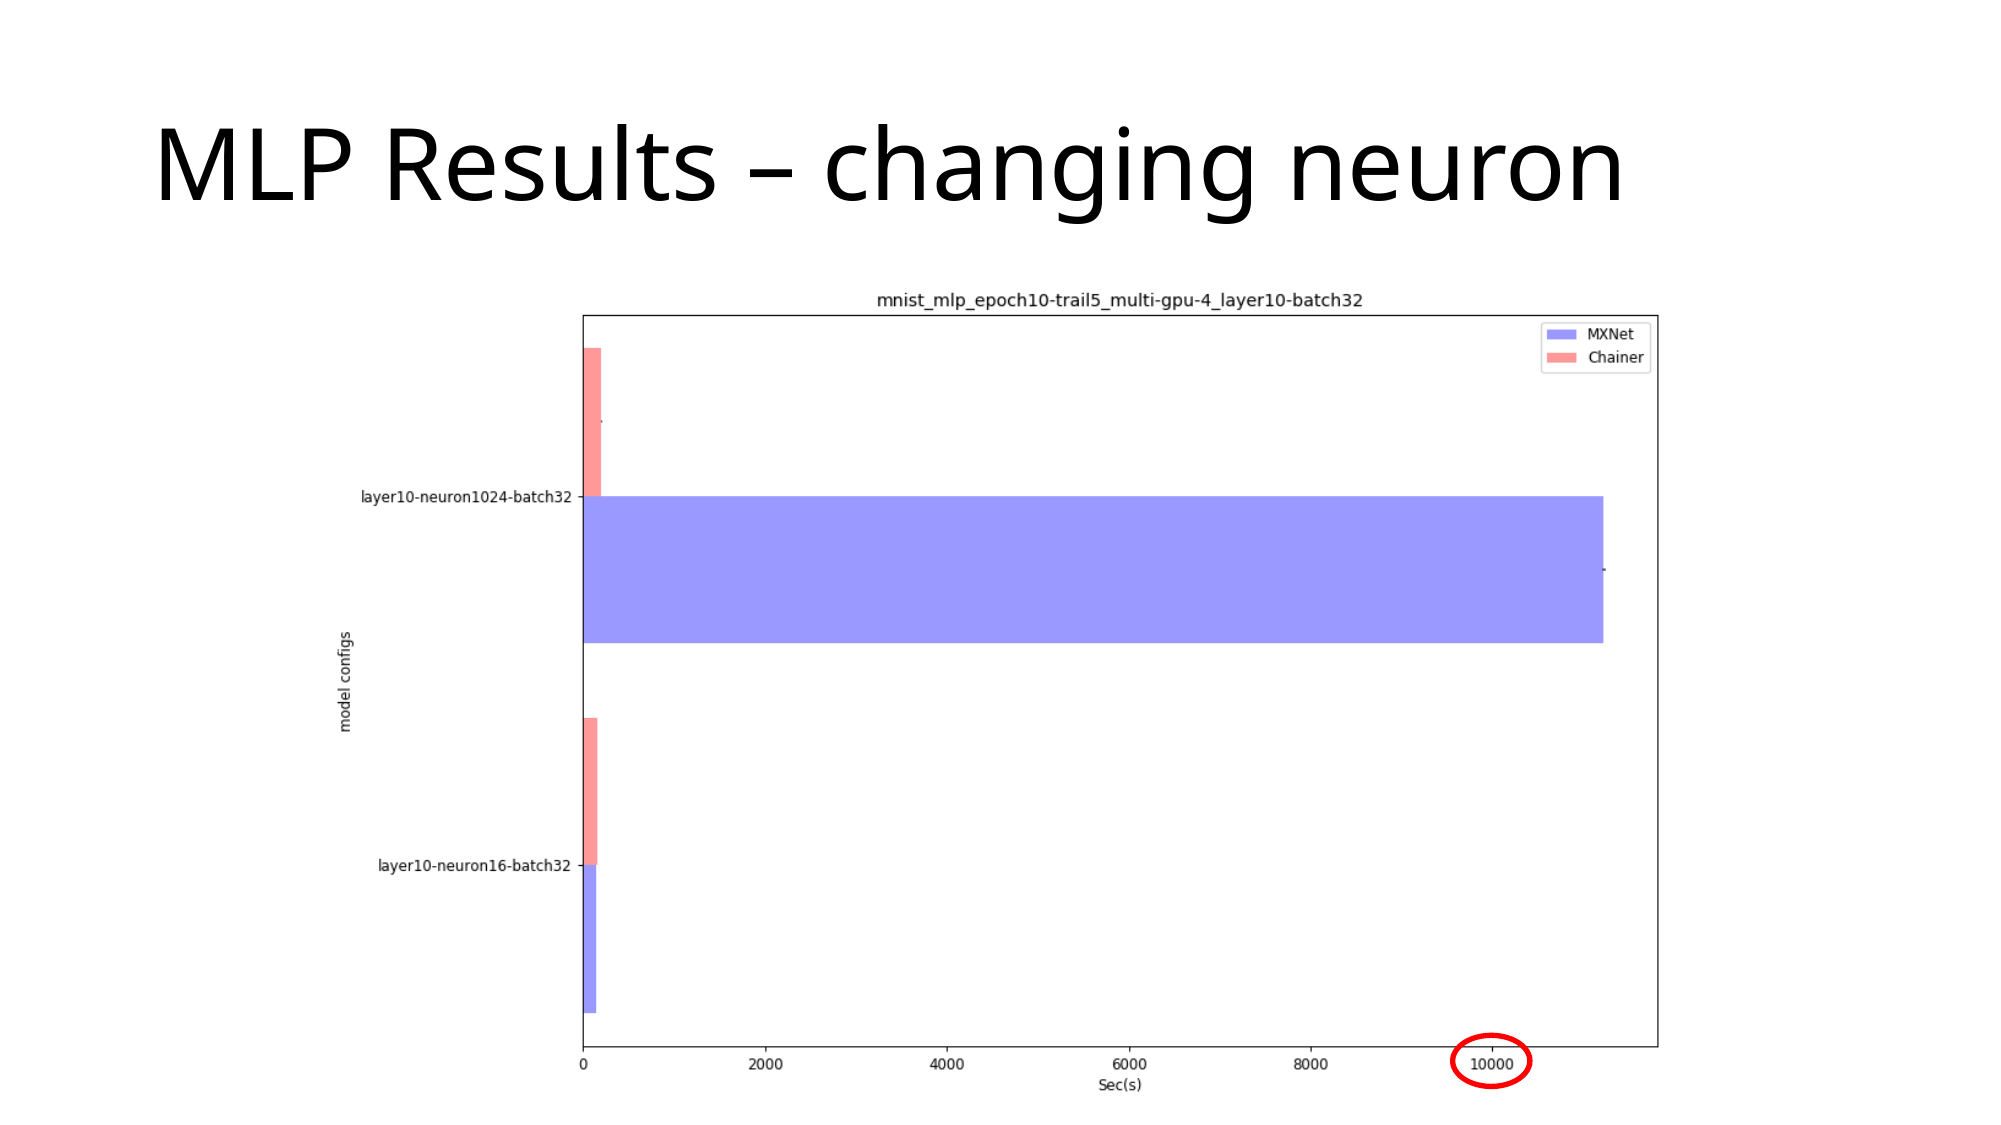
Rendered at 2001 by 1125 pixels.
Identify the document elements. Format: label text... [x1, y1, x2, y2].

picture [323, 277, 1677, 1110]
title MLP Results – changing neuron [137, 59, 1863, 278]
